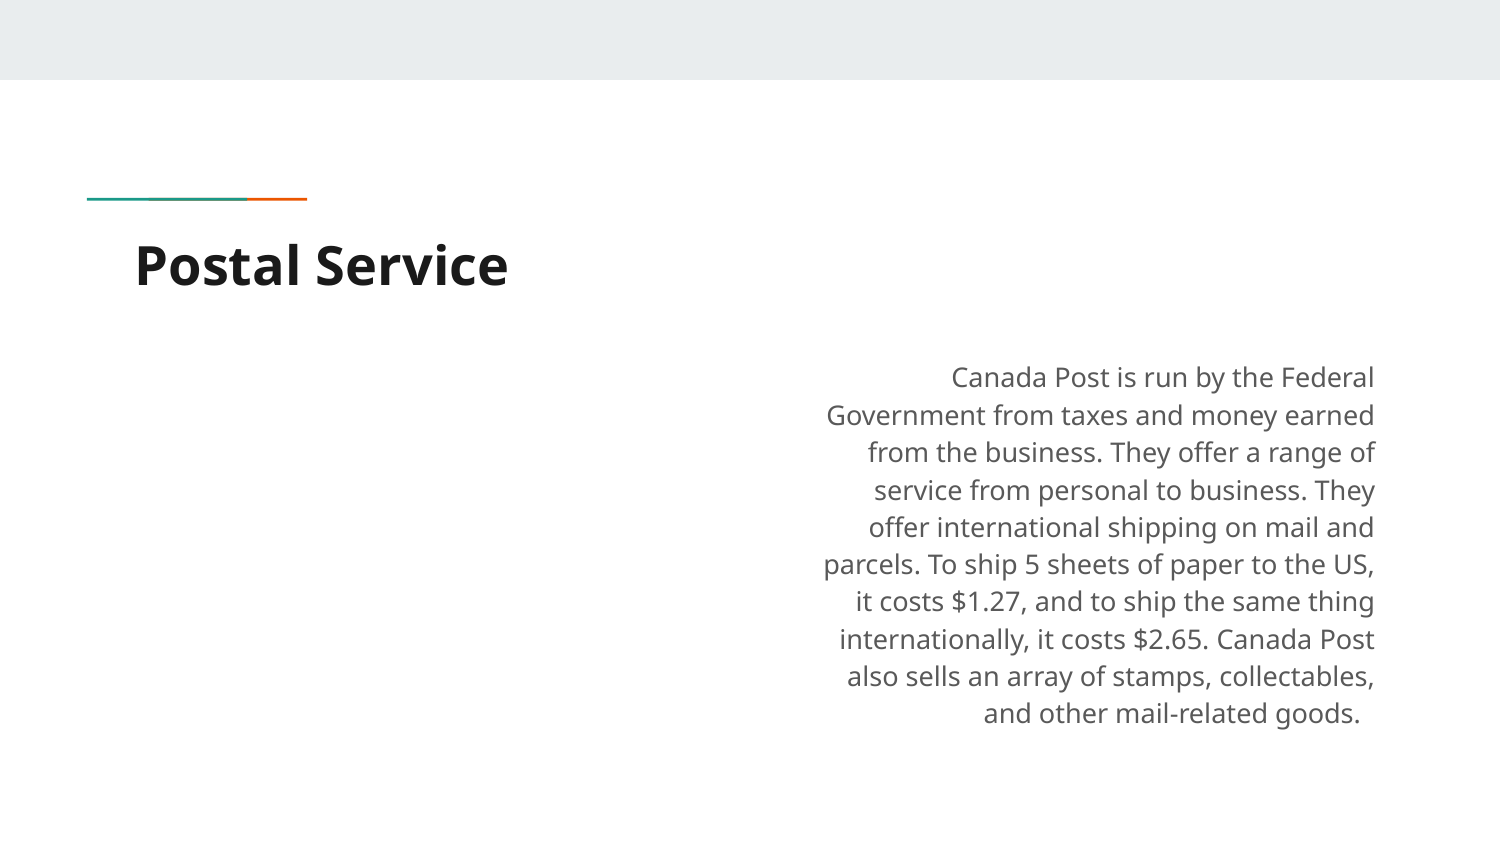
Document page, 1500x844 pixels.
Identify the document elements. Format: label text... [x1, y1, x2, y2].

title Postal Service [119, 216, 1381, 305]
list Canada Post is run by the Federal Government from taxes and money earned from the business. They offer a range of service from personal to business. They offer international shipping on mail and parcels. To ship 5 sheets of paper to the US, it costs $1.27, and to ship the same thing internationally, it costs $2.65. Canada Post also sells an array of stamps, collectables, and other mail-related goods. [797, 341, 1390, 712]
